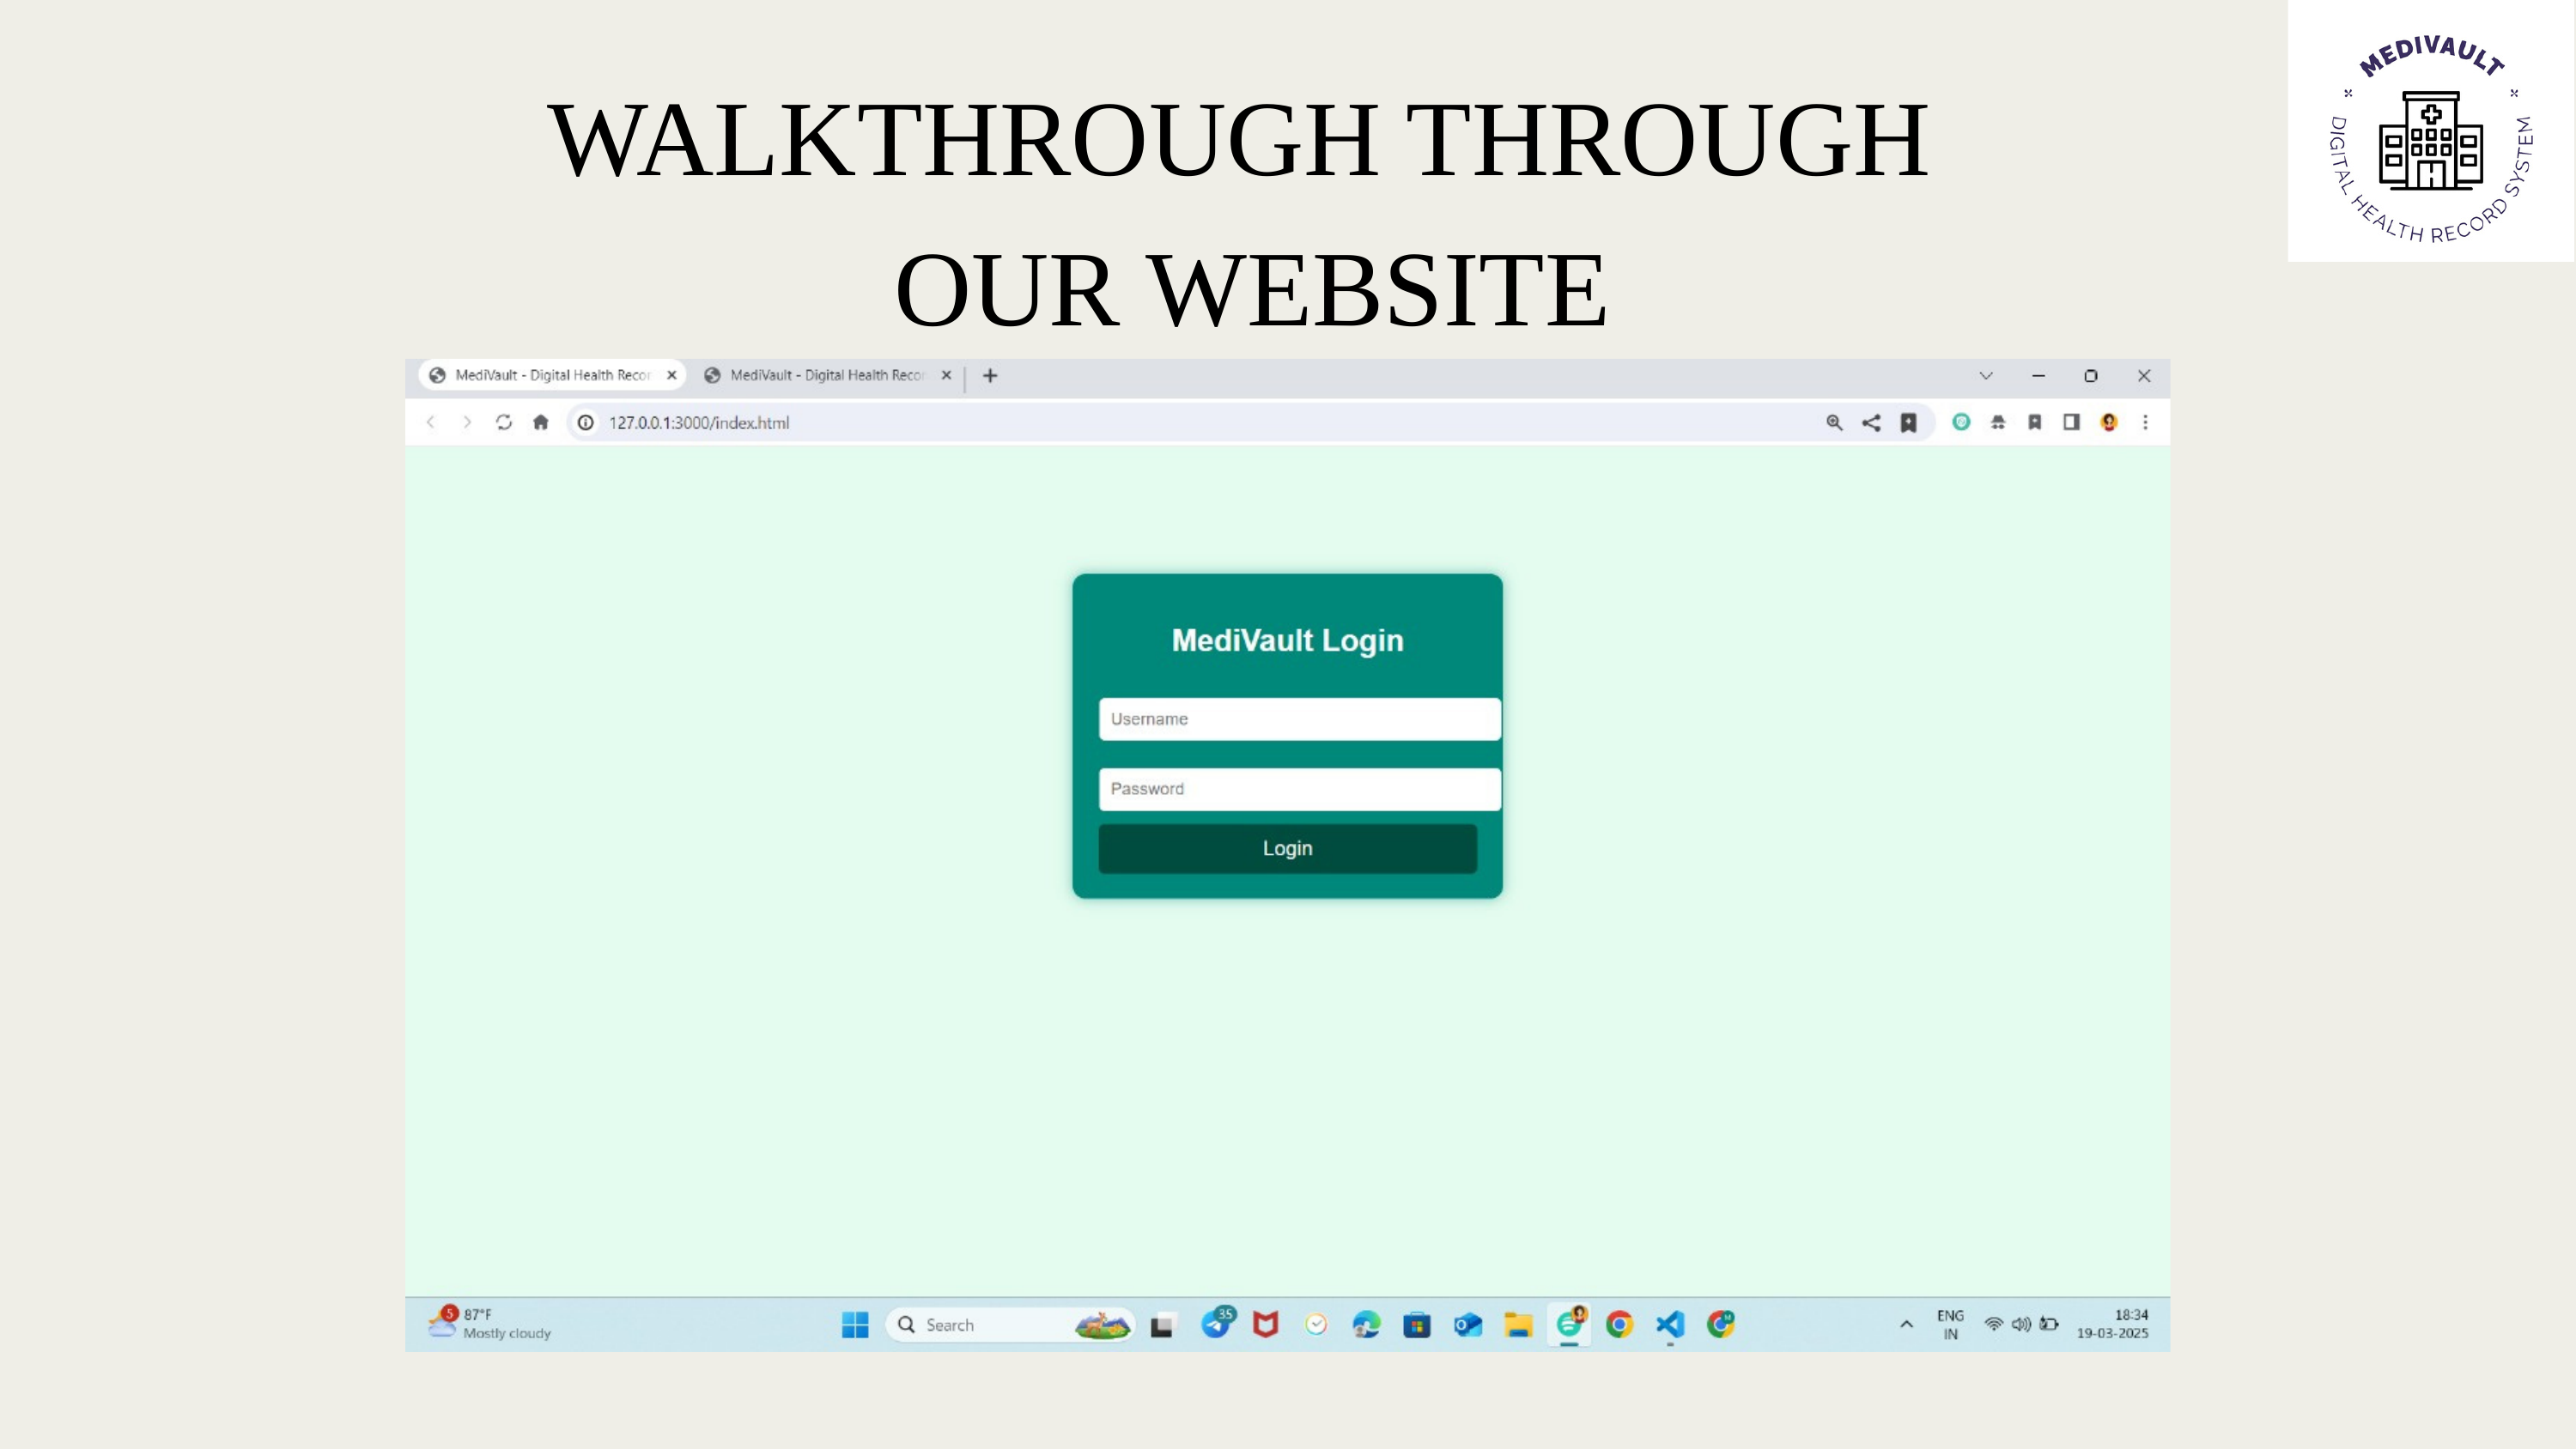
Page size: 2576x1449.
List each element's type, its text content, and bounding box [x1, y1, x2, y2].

text_box [2287, 0, 2574, 262]
text_box [405, 359, 2171, 1353]
text_box WALKTHROUGH THROUGH OUR WEBSITE [460, 46, 2044, 348]
